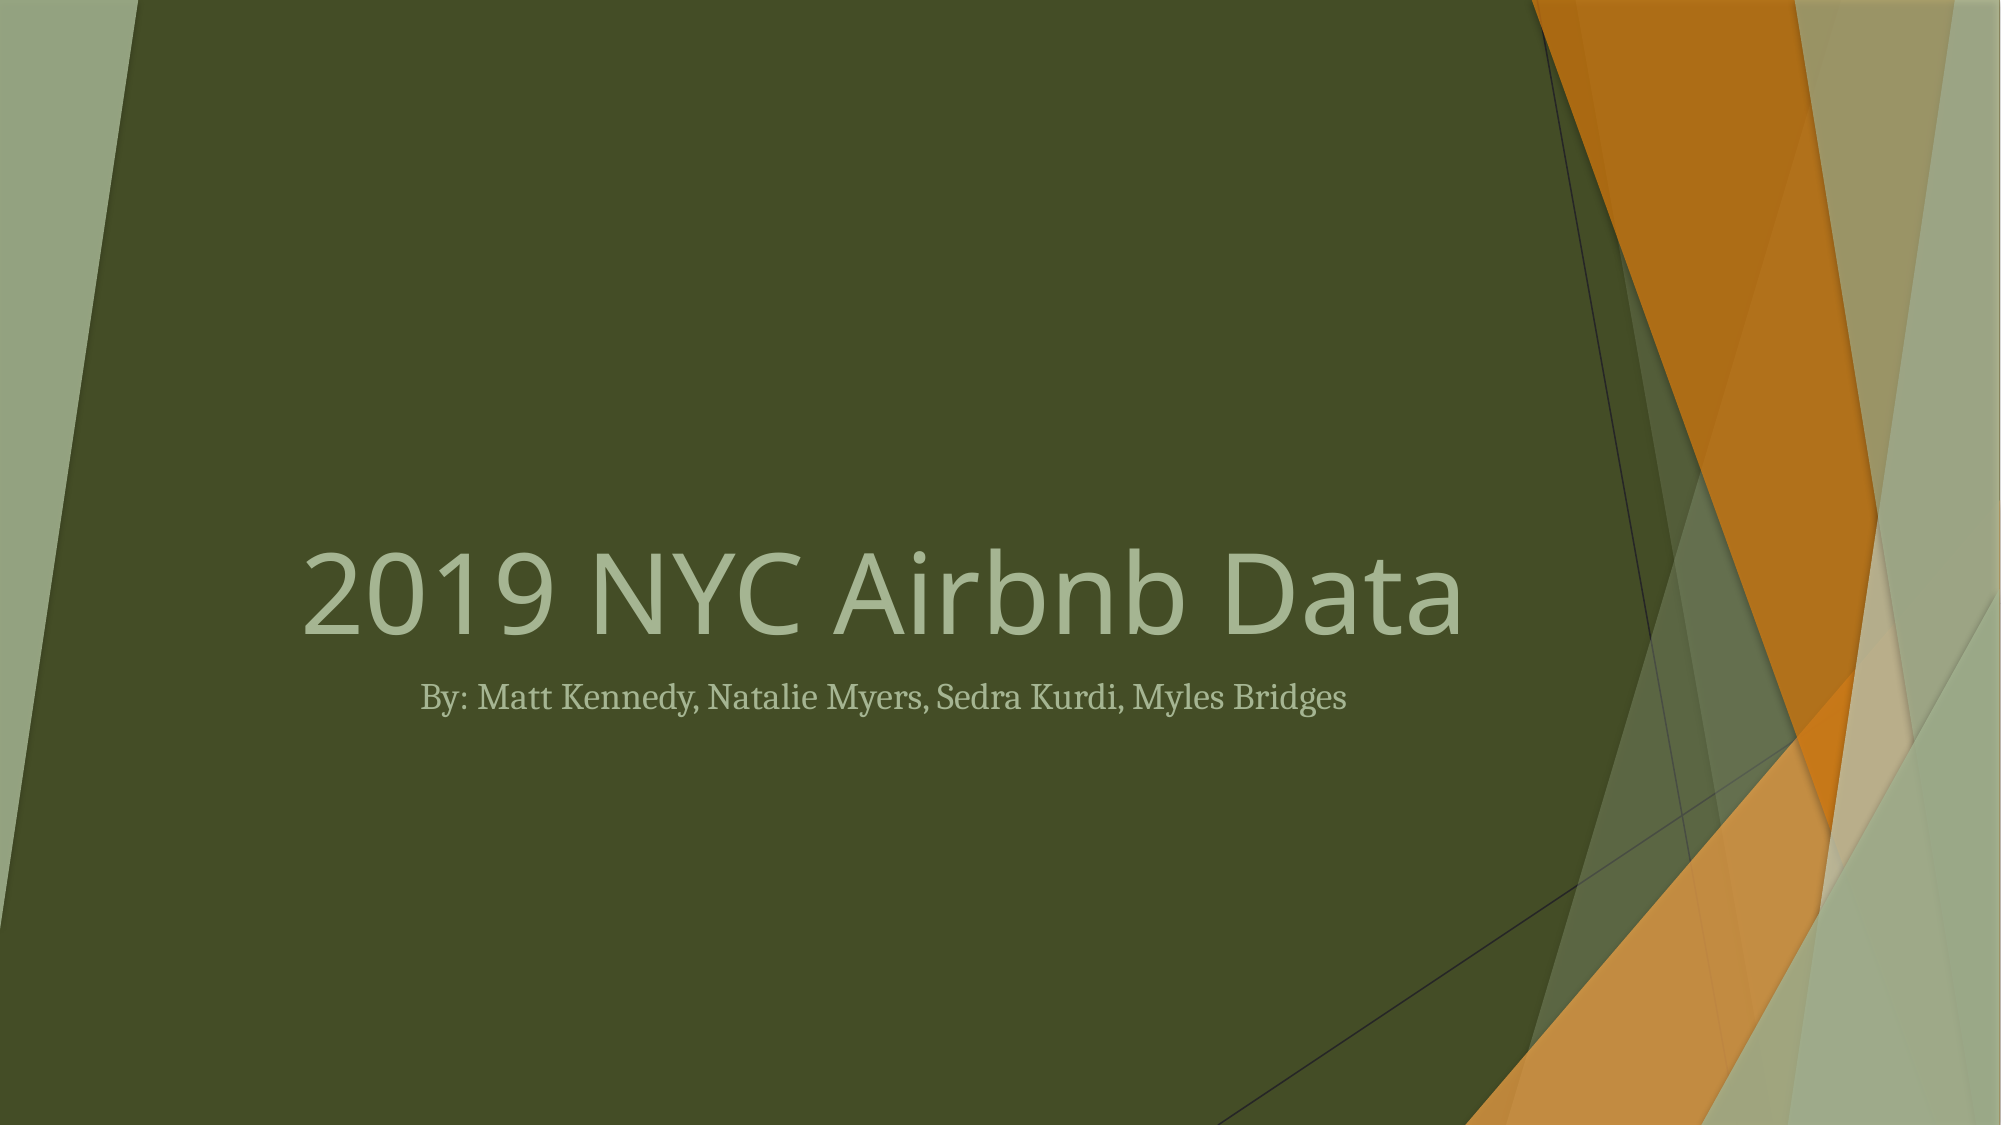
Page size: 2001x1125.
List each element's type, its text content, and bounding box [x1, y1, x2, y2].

title 2019 NYC Airbnb Data [247, 394, 1522, 664]
subtitle By: Matt Kennedy, Natalie Myers, Sedra Kurdi, Myles Bridges [247, 664, 1522, 845]
